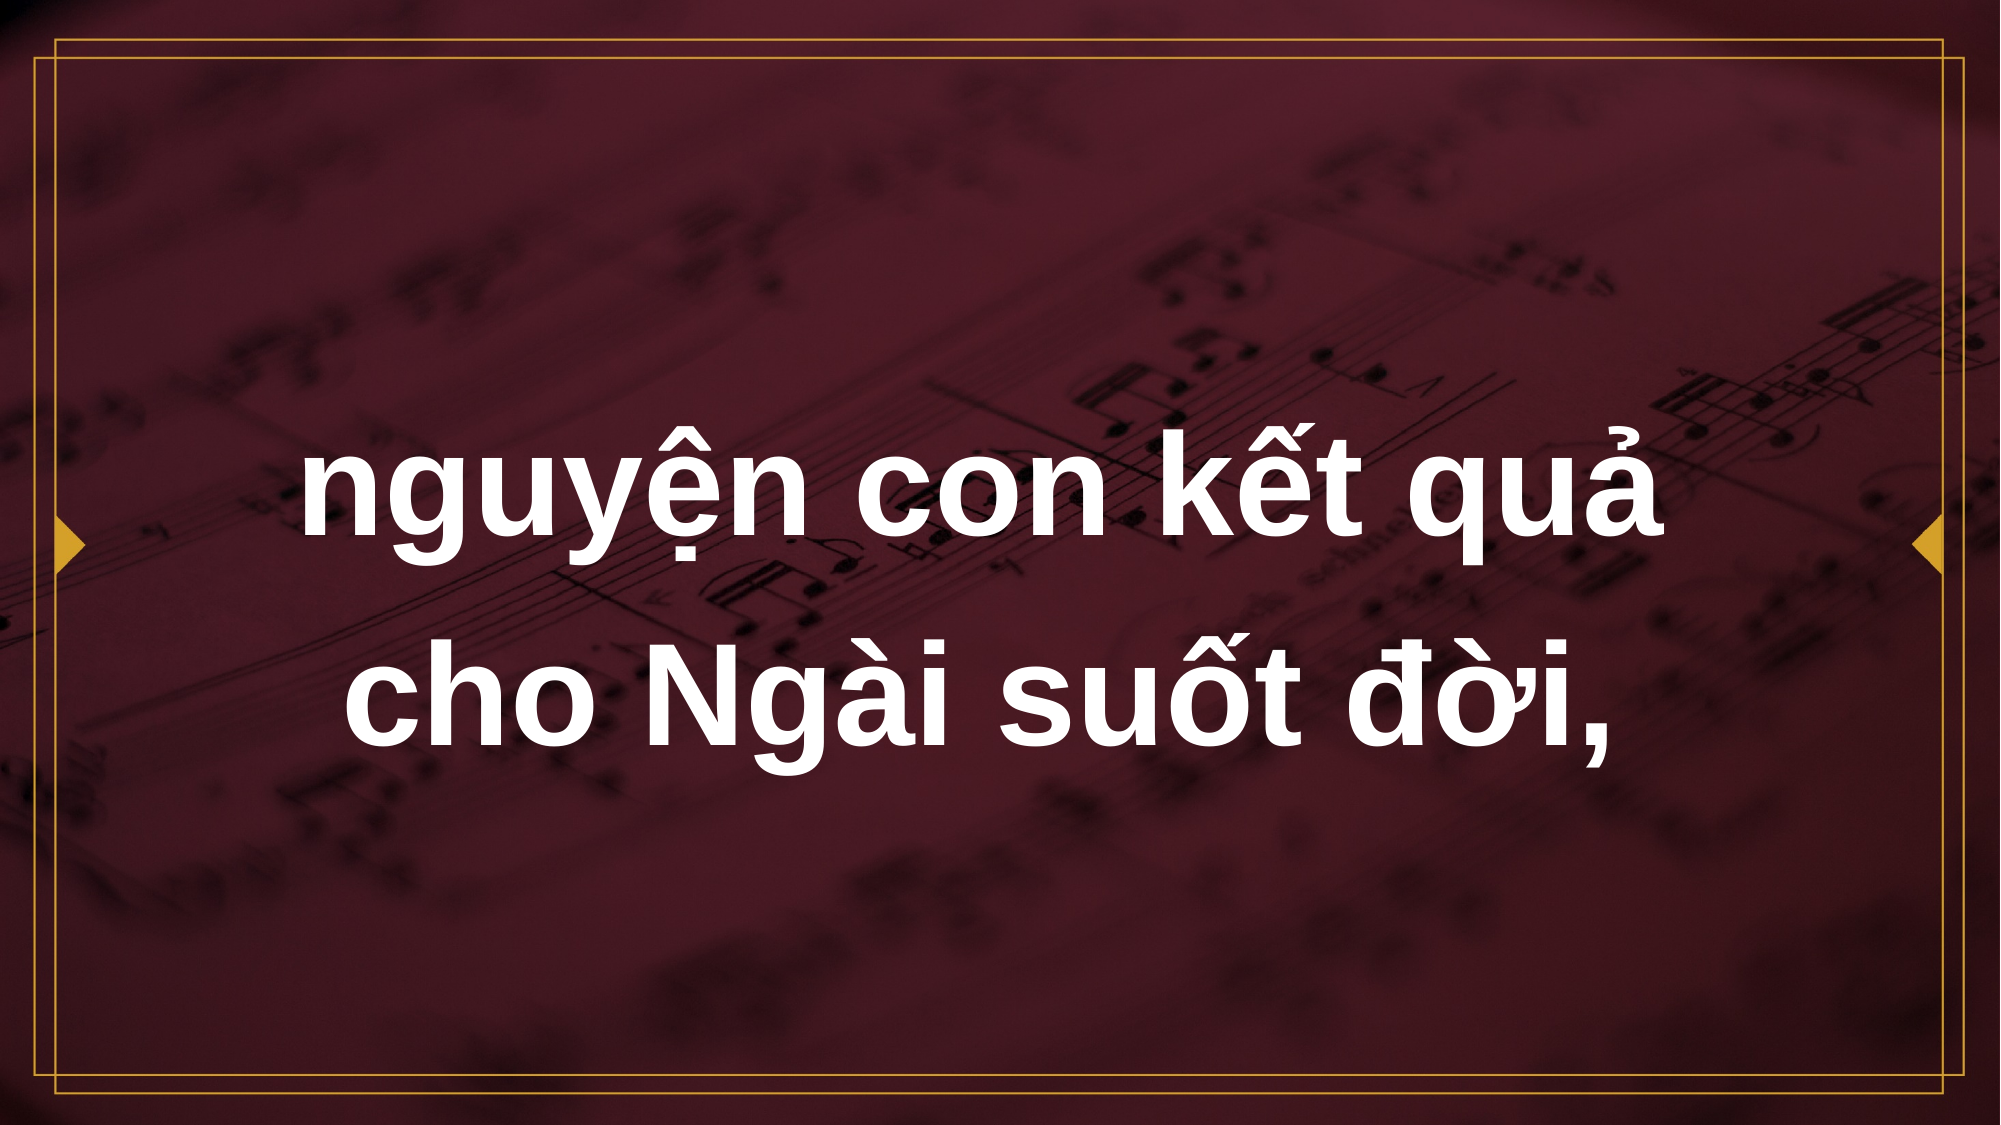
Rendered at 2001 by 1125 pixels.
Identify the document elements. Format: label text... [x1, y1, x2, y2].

title nguyện con kết quả cho Ngài suốt đời, [55, 53, 1945, 1077]
picture [0, 0, 2000, 1125]
